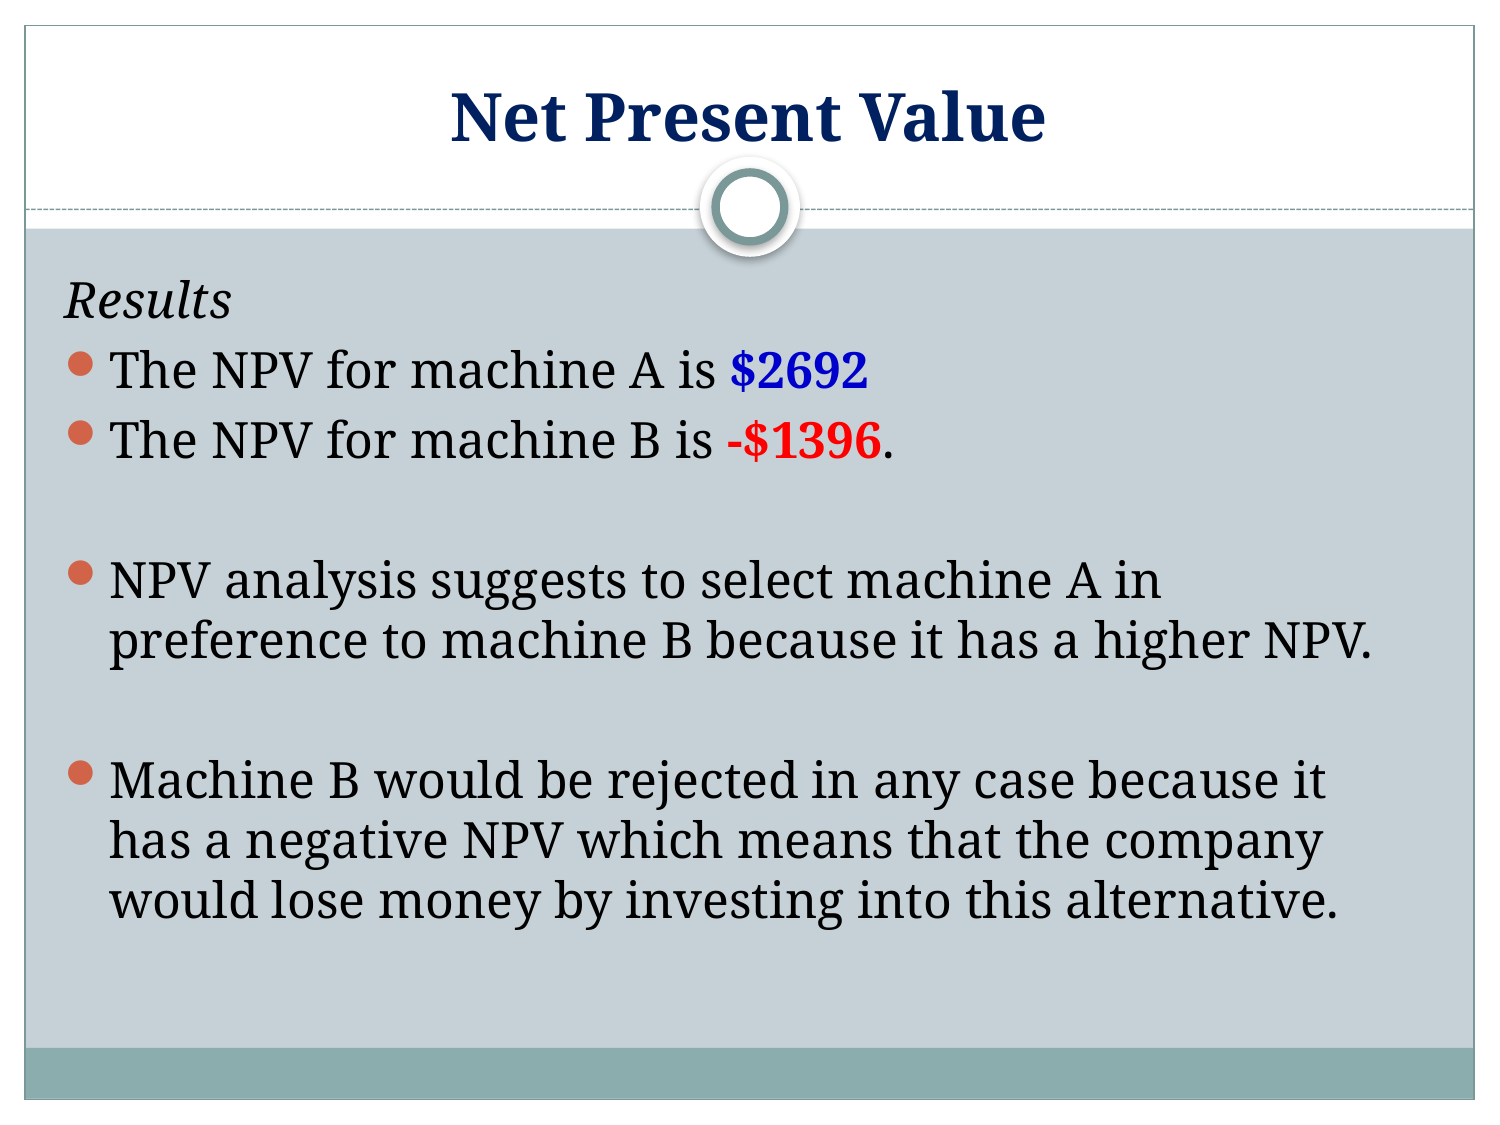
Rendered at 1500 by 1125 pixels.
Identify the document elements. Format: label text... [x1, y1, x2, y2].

title Net Present Value [49, 37, 1450, 162]
list Results The NPV for machine A is $2692 The NPV for machine B is -$1396. NPV analysis suggests to select machine A in preference to machine B because it has a higher NPV. Machine B would be rejected in any case because it has a negative NPV which means that the company would lose money by investing into this alternative. [49, 261, 1424, 1012]
